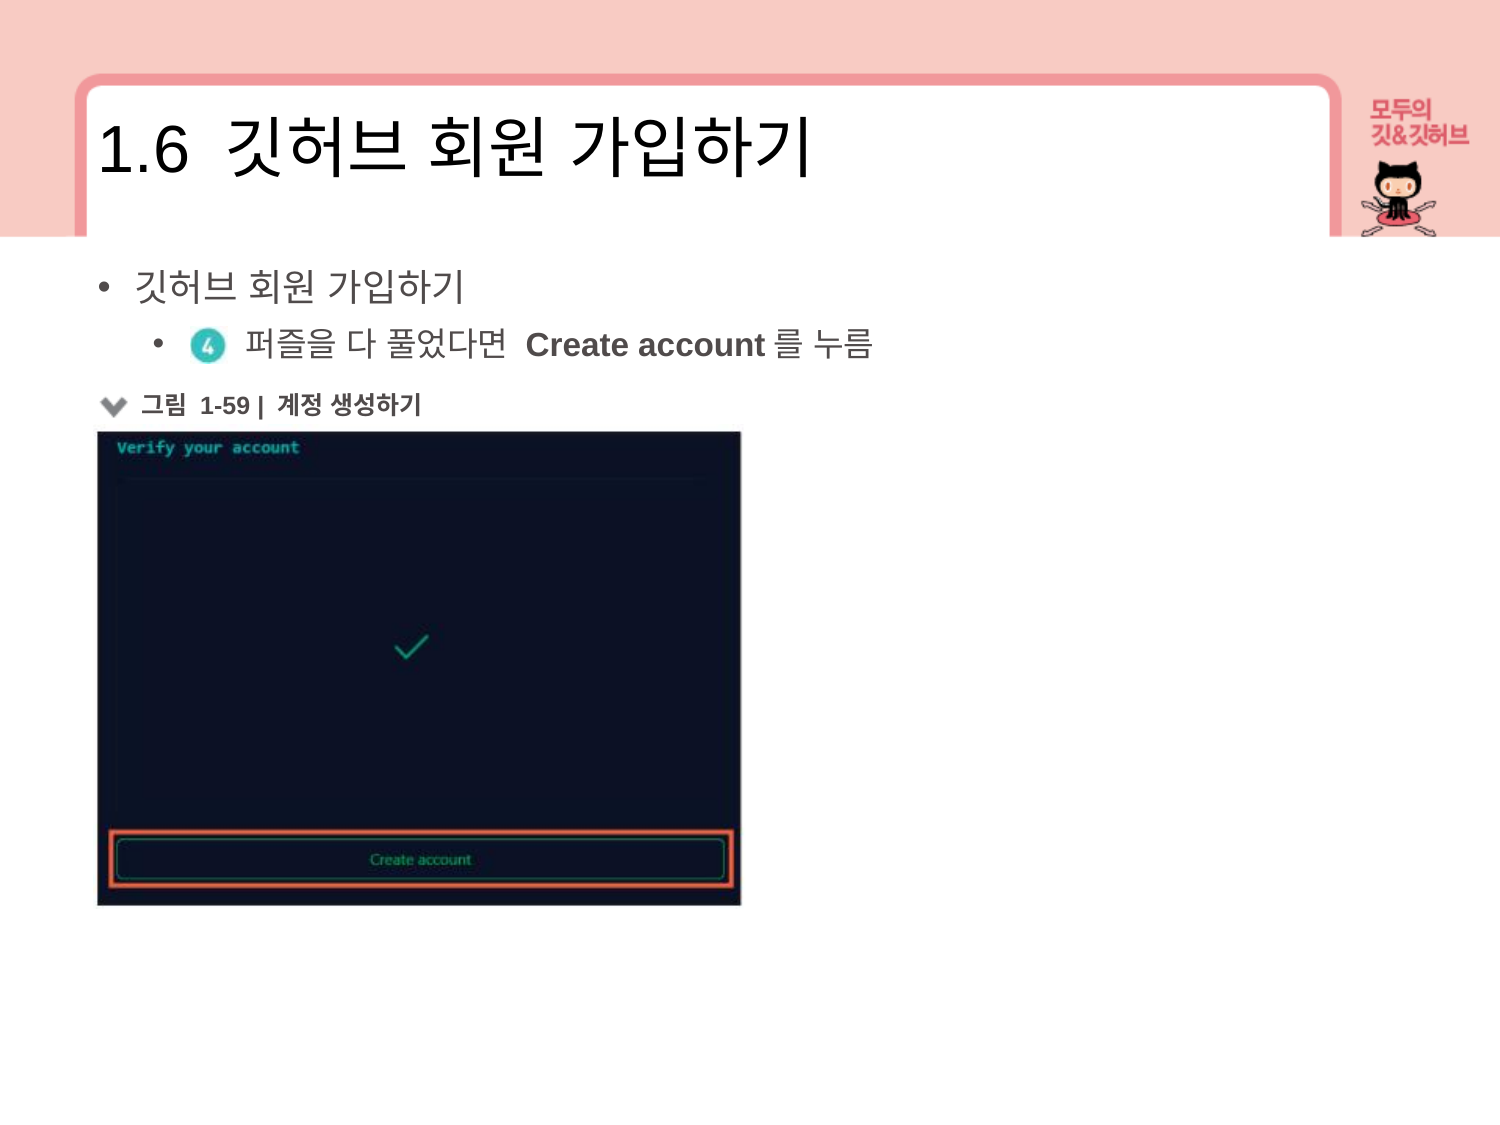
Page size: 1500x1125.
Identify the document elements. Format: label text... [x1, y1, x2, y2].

picture [0, 0, 1500, 1125]
text_box 깃허브 회원 가입하기 퍼즐을 다 풀었다면 Create account를 누름 [82, 252, 1427, 1067]
text_box 1.6 깃허브 회원 가입하기 [82, 61, 1413, 193]
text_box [97, 378, 1374, 425]
